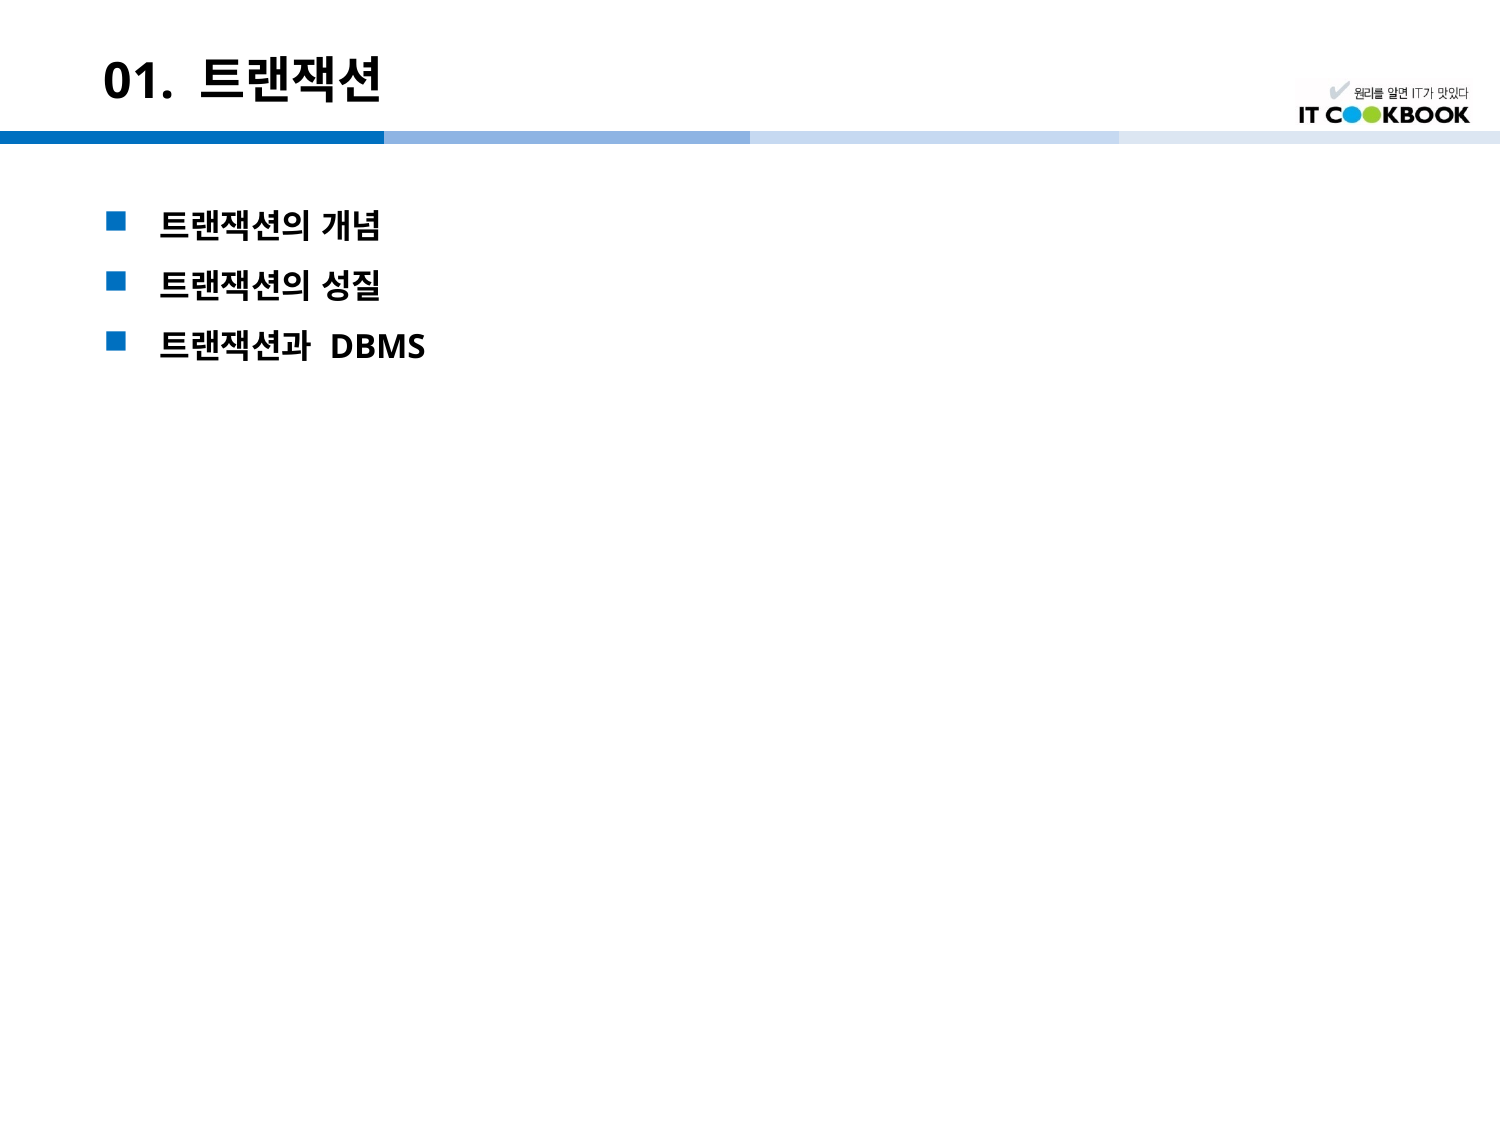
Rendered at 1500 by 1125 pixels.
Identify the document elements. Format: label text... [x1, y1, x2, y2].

picture [1295, 78, 1473, 125]
list 트랜잭션의 개념 트랜잭션의 성질 트랜잭션과 DBMS [88, 177, 1412, 1077]
title 01. 트랜잭션 [88, 32, 1330, 124]
